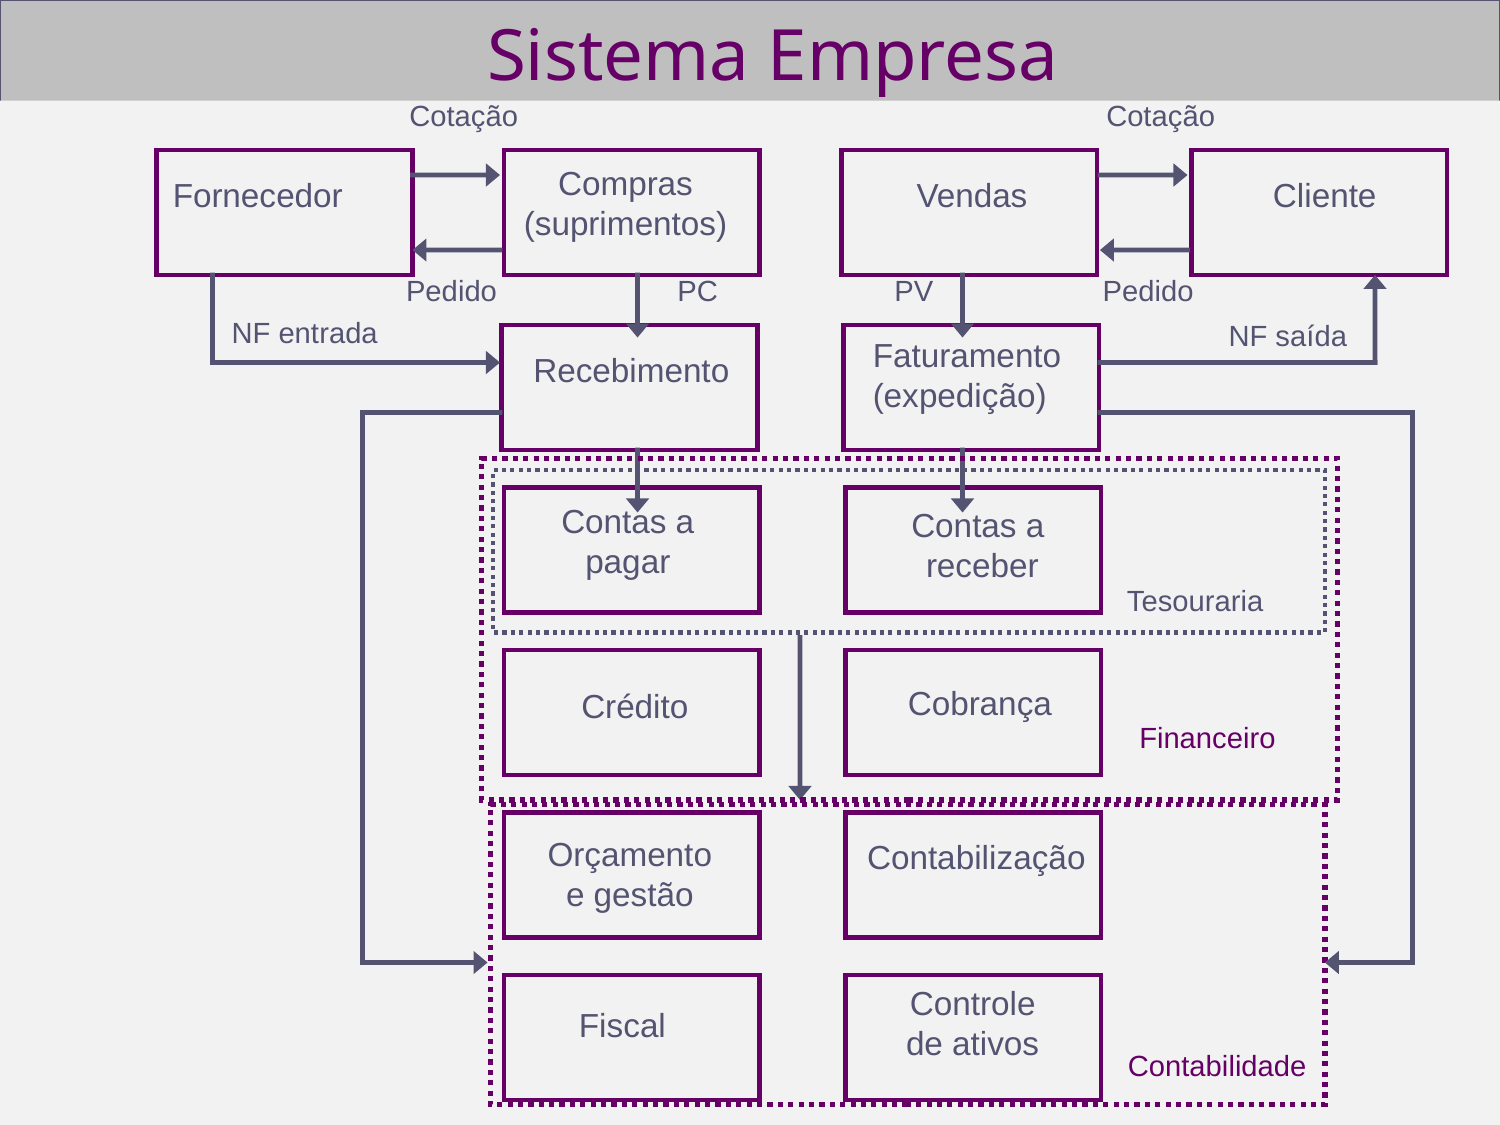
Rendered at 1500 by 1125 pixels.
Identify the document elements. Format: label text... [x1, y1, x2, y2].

text_box Contabilidade [1113, 1039, 1322, 1090]
text_box PC [662, 264, 733, 315]
text_box Compras (suprimentos) [509, 155, 743, 250]
text_box [503, 149, 760, 275]
text_box Recebimento [518, 341, 745, 397]
text_box [490, 804, 1325, 1105]
text_box [0, 100, 1500, 1123]
text_box [1324, 952, 1413, 973]
text_box [212, 352, 500, 373]
text_box [952, 274, 973, 338]
text_box [627, 274, 648, 338]
title Sistema Empresa [135, 7, 1411, 103]
text_box Cotação [1091, 103, 1231, 140]
text_box [501, 324, 758, 450]
text_box Pedido [391, 264, 512, 315]
text_box [1099, 164, 1188, 186]
text_box Cotação [394, 103, 534, 140]
text_box [1099, 239, 1188, 261]
text_box [1364, 274, 1386, 363]
text_box Pedido [1088, 265, 1209, 315]
text_box Faturamento (expedição) [858, 327, 1077, 422]
text_box [362, 952, 488, 973]
text_box [481, 458, 1338, 800]
text_box [412, 239, 500, 261]
text_box Financeiro [1124, 712, 1291, 763]
text_box NF entrada [216, 306, 393, 357]
text_box Cliente [1258, 166, 1392, 222]
text_box [841, 149, 1098, 275]
text_box [843, 324, 1099, 450]
text_box [1191, 149, 1447, 275]
text_box PV [879, 265, 949, 315]
text_box Vendas [901, 166, 1043, 222]
text_box Fornecedor [158, 166, 358, 222]
text_box [412, 164, 500, 186]
text_box [156, 149, 413, 275]
text_box NF saída [1213, 309, 1363, 360]
